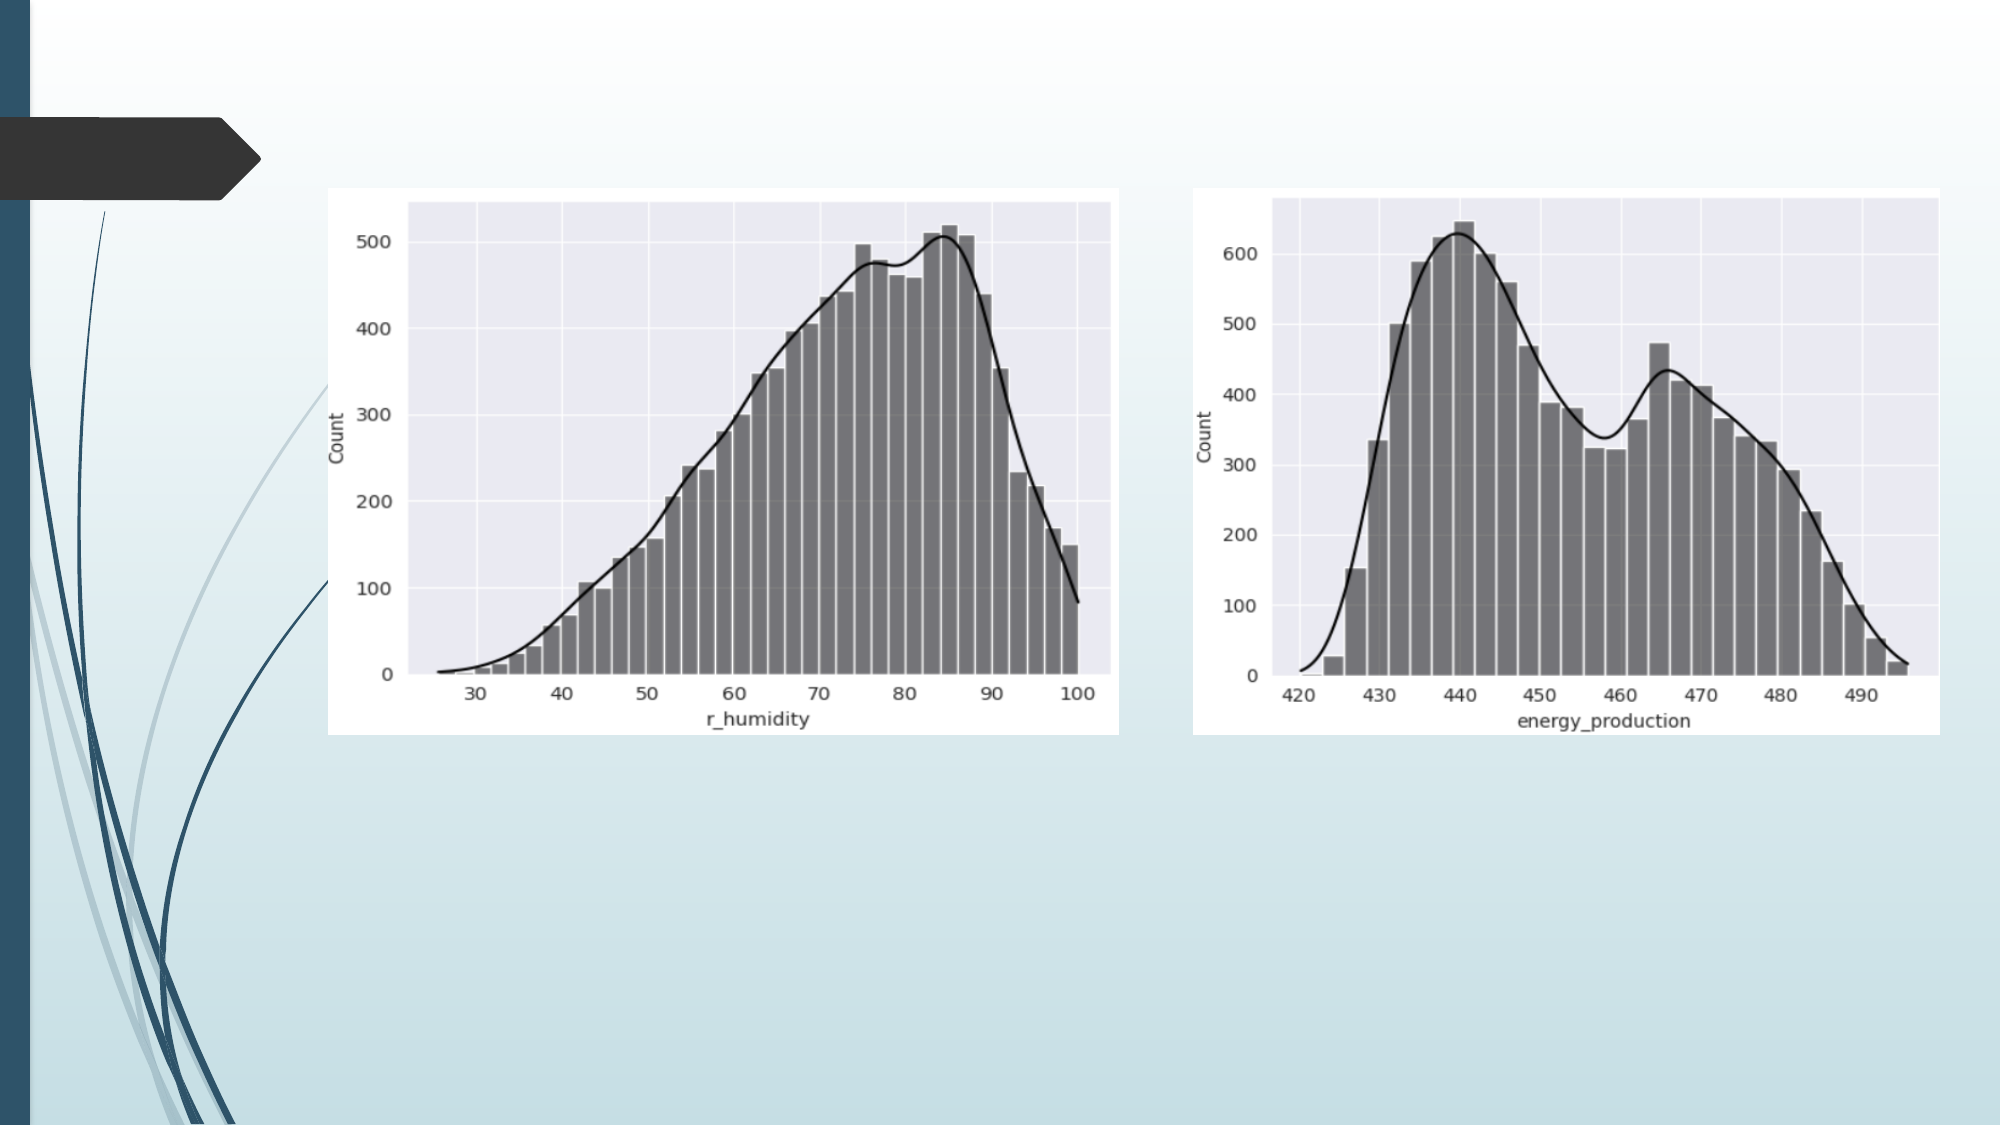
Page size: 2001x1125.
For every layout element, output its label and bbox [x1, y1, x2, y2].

picture [327, 188, 1119, 735]
picture [1193, 188, 1940, 735]
